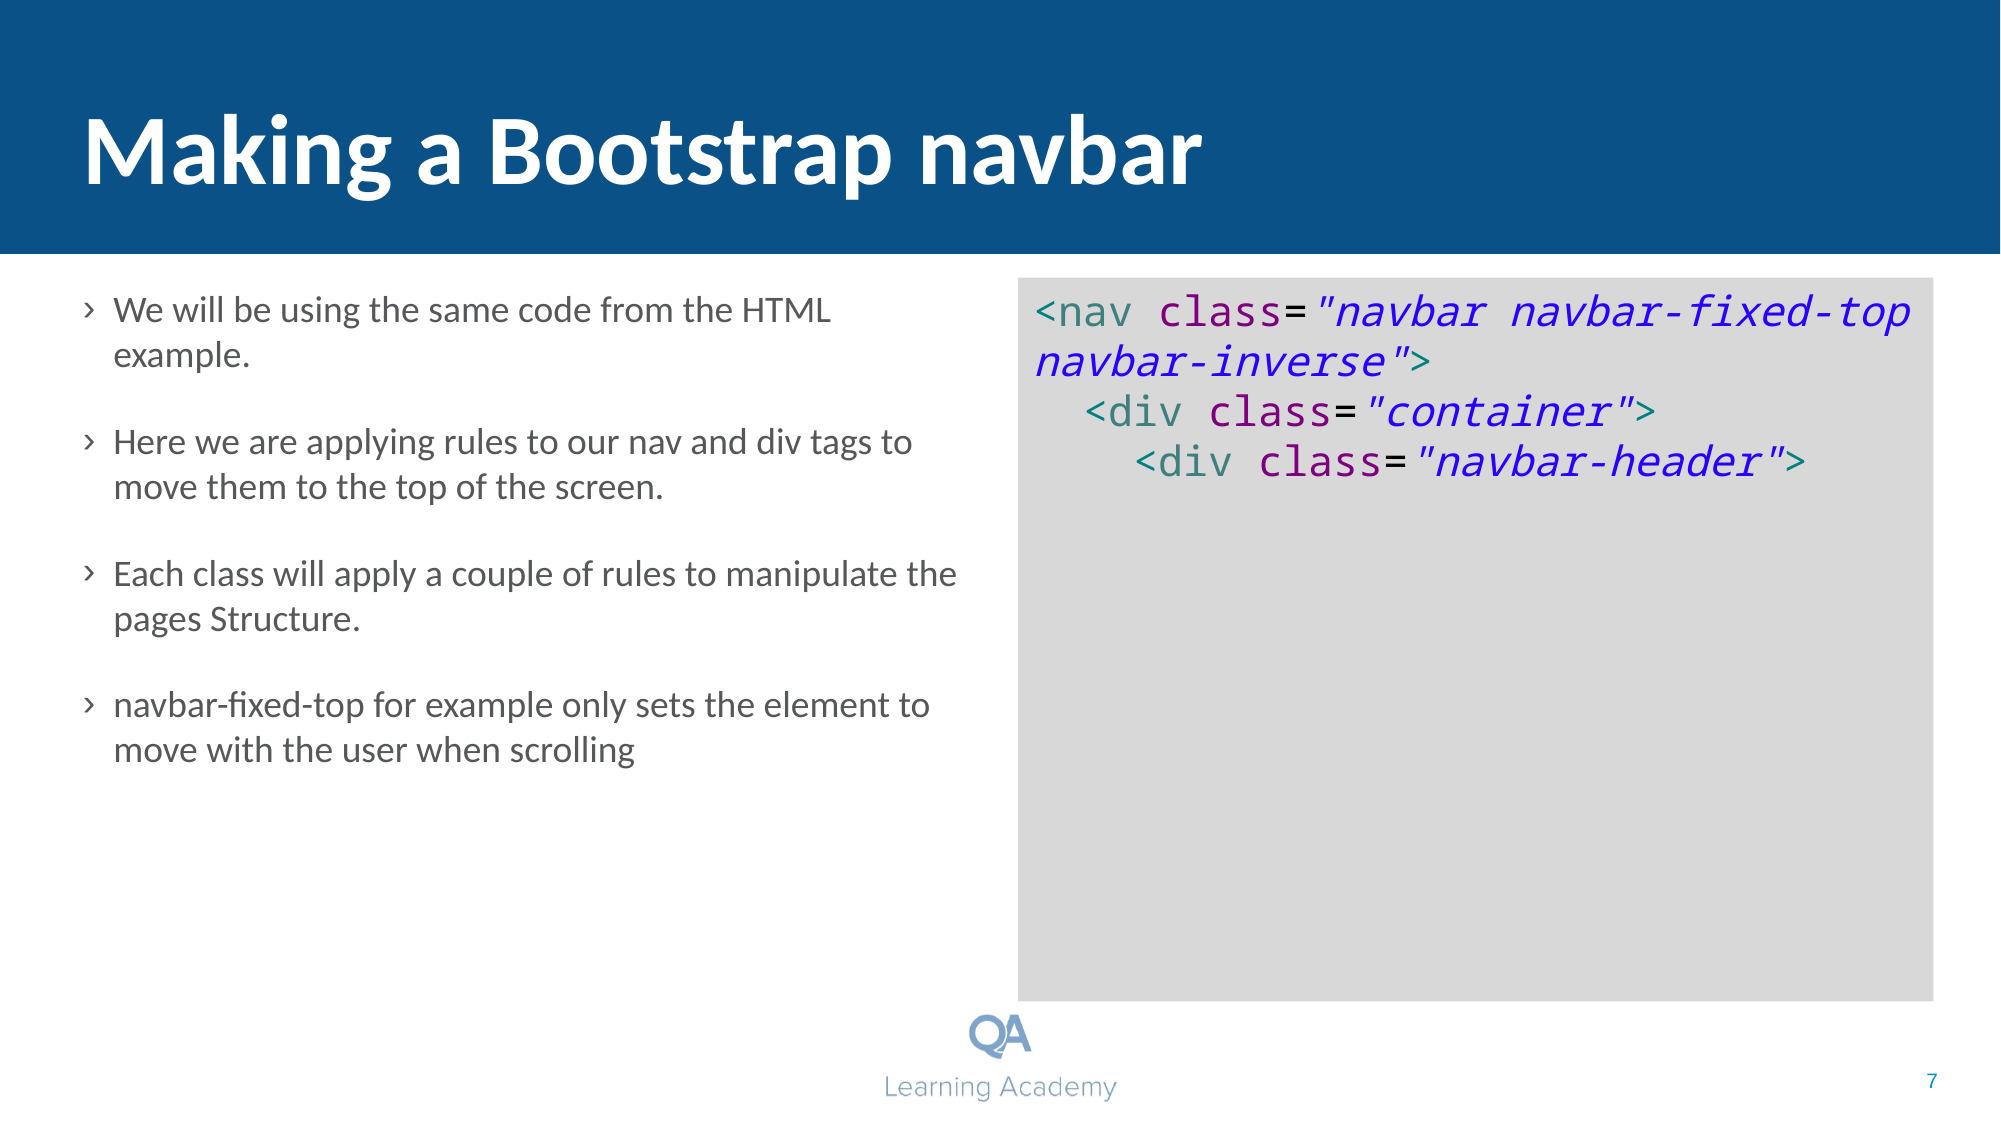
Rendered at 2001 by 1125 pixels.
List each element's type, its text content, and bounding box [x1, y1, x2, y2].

list We will be using the same code from the HTML example. Here we are applying rules to our nav and div tags to move them to the top of the screen. Each class will apply a couple of rules to manipulate the pages Structure. navbar-fixed-top for example only sets the element to move with the user when scrolling [67, 277, 984, 1002]
list <nav class="navbar navbar-fixed-top navbar-inverse"> <div class="container"> <div class="navbar-header"> [1018, 277, 1934, 1002]
title Making a Bootstrap navbar [67, 24, 1565, 212]
